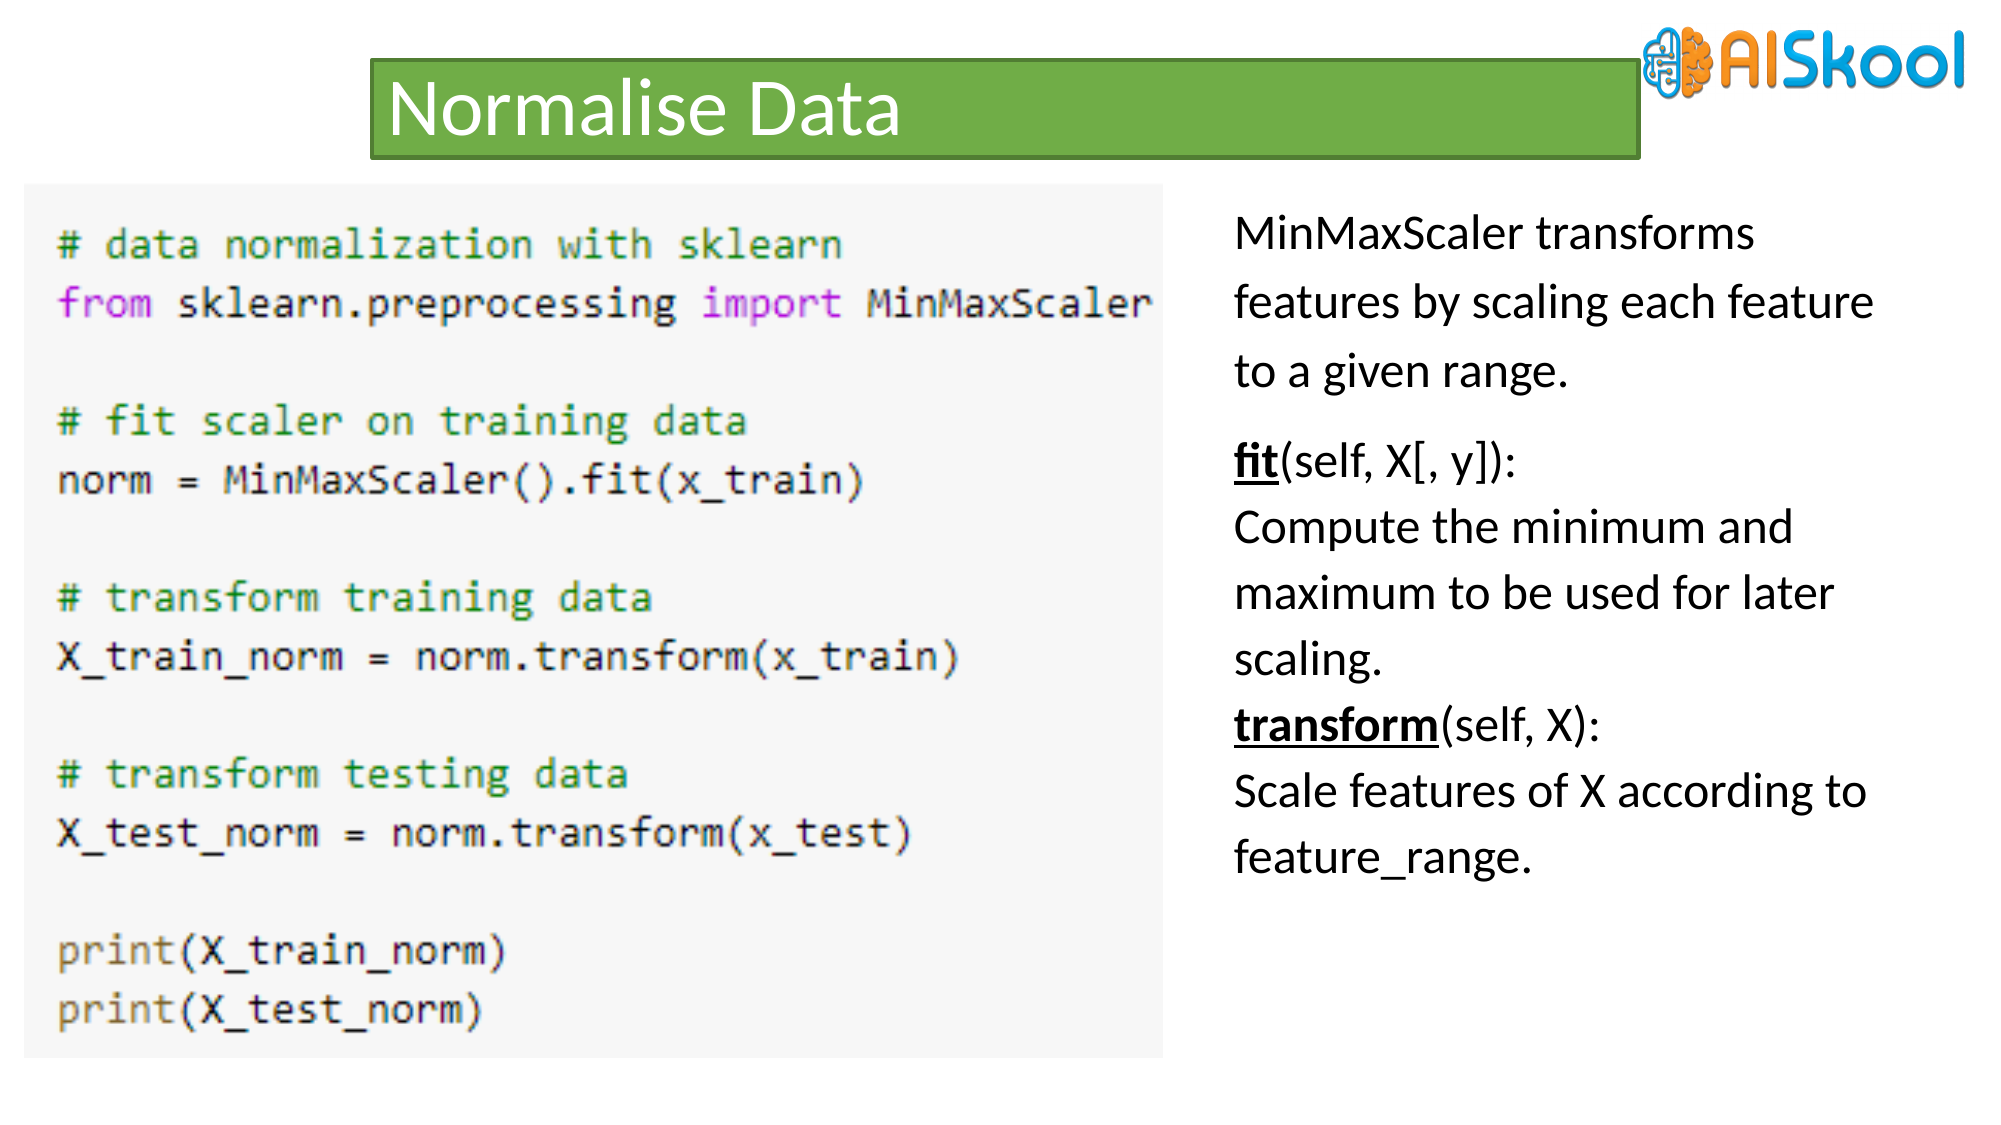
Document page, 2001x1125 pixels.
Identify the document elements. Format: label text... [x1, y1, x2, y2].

picture [24, 182, 1163, 1058]
title Normalise Data [372, 59, 1639, 158]
picture [1641, 23, 1967, 101]
list MinMaxScaler transforms features by scaling each feature to a given range. fit(self, X[, y]): Compute the minimum and maximum to be used for later scaling. transform(self, X): Scale features of X according to feature_range. [1219, 182, 1901, 1058]
